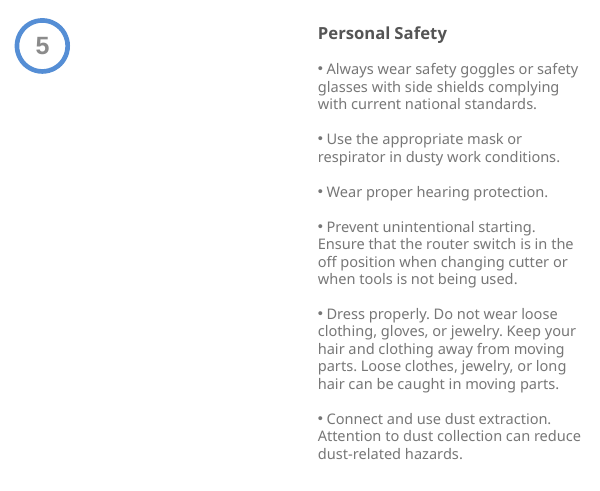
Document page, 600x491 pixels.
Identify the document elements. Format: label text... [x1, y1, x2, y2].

slide_number 5 [18, 27, 68, 63]
text_box Personal Safety Always wear safety goggles or safety glasses with side shields complying with current national standards. Use the appropriate mask or respirator in dusty work conditions. Wear proper hearing protection. Prevent unintentional starting. Ensure that the router switch is in the off position when changing cutter or when tools is not being used. Dress properly. Do not wear loose clothing, gloves, or jewelry. Keep your hair and clothing away from moving parts. Loose clothes, jewelry, or long hair can be caught in moving parts. Connect and use dust extraction. Attention to dust collection can reduce dust-related hazards. [303, 15, 600, 470]
